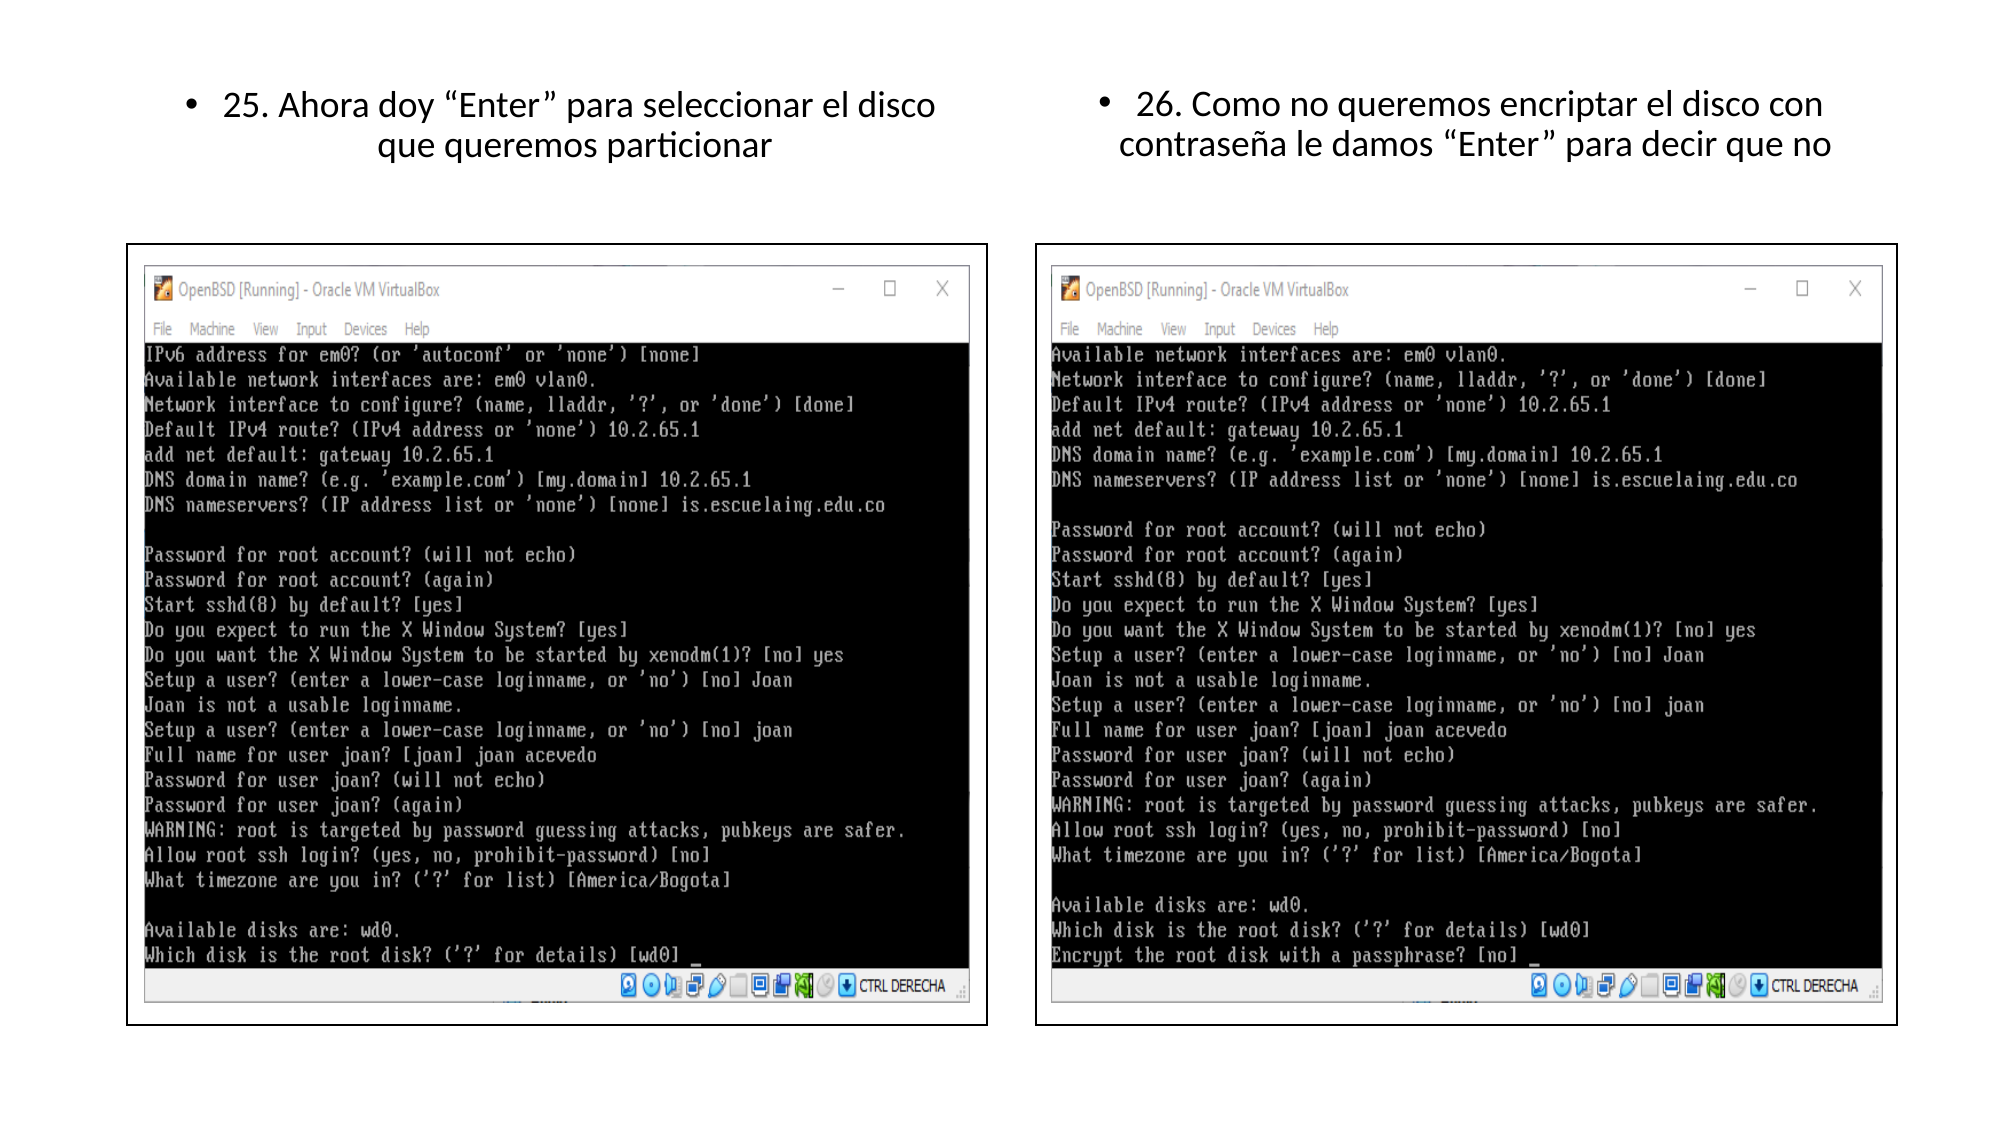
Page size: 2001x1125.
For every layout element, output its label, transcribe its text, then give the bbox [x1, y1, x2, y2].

text_box 25. Ahora doy “Enter” para seleccionar el disco que queremos particionar [137, 77, 984, 213]
text_box [126, 243, 988, 1026]
text_box 26. Como no queremos encriptar el disco con contraseña le damos “Enter” para decir que no [1036, 76, 1887, 212]
picture [144, 265, 970, 1003]
picture [1051, 265, 1883, 1003]
text_box [1035, 243, 1898, 1026]
